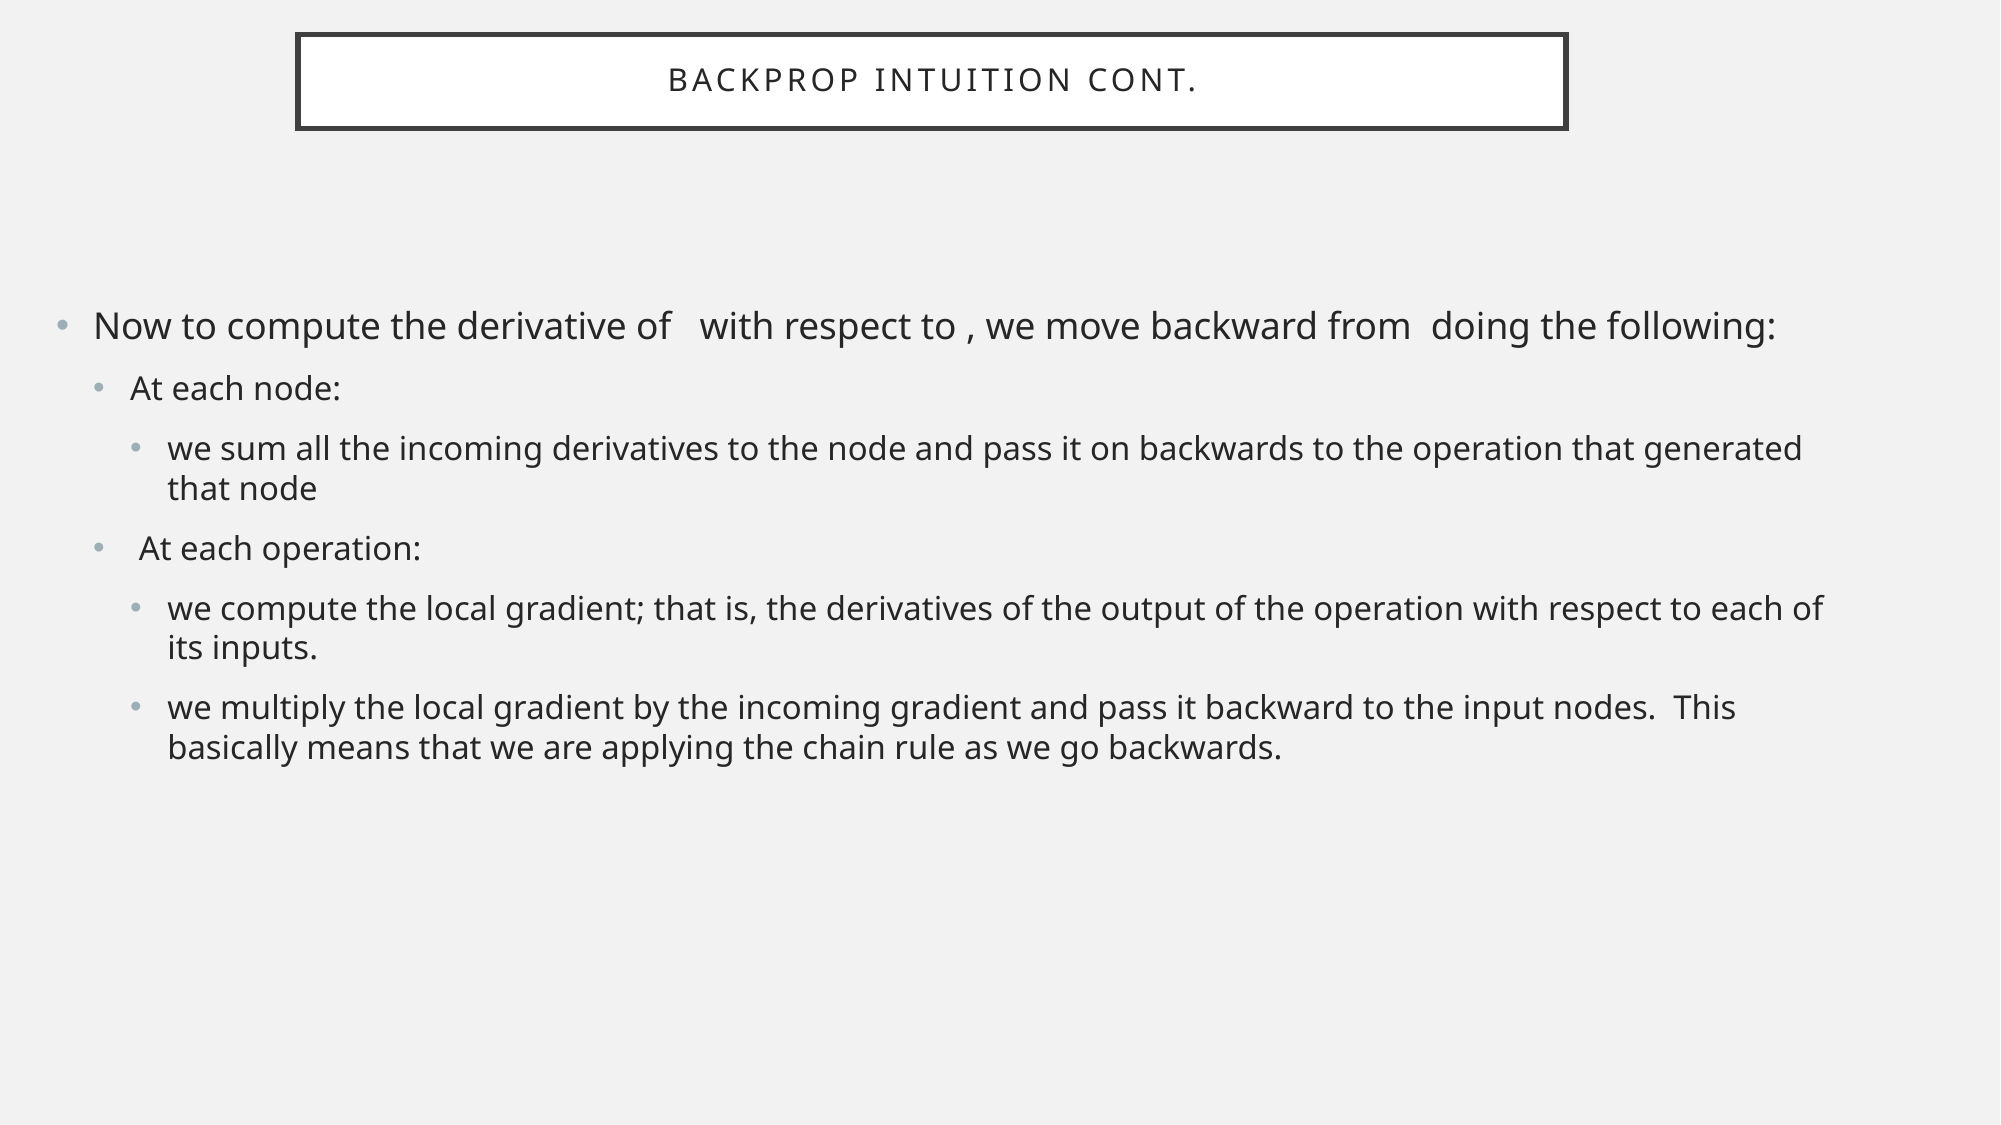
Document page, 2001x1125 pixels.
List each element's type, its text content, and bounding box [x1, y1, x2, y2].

title Backprop Intuition Cont. [295, 32, 1569, 131]
